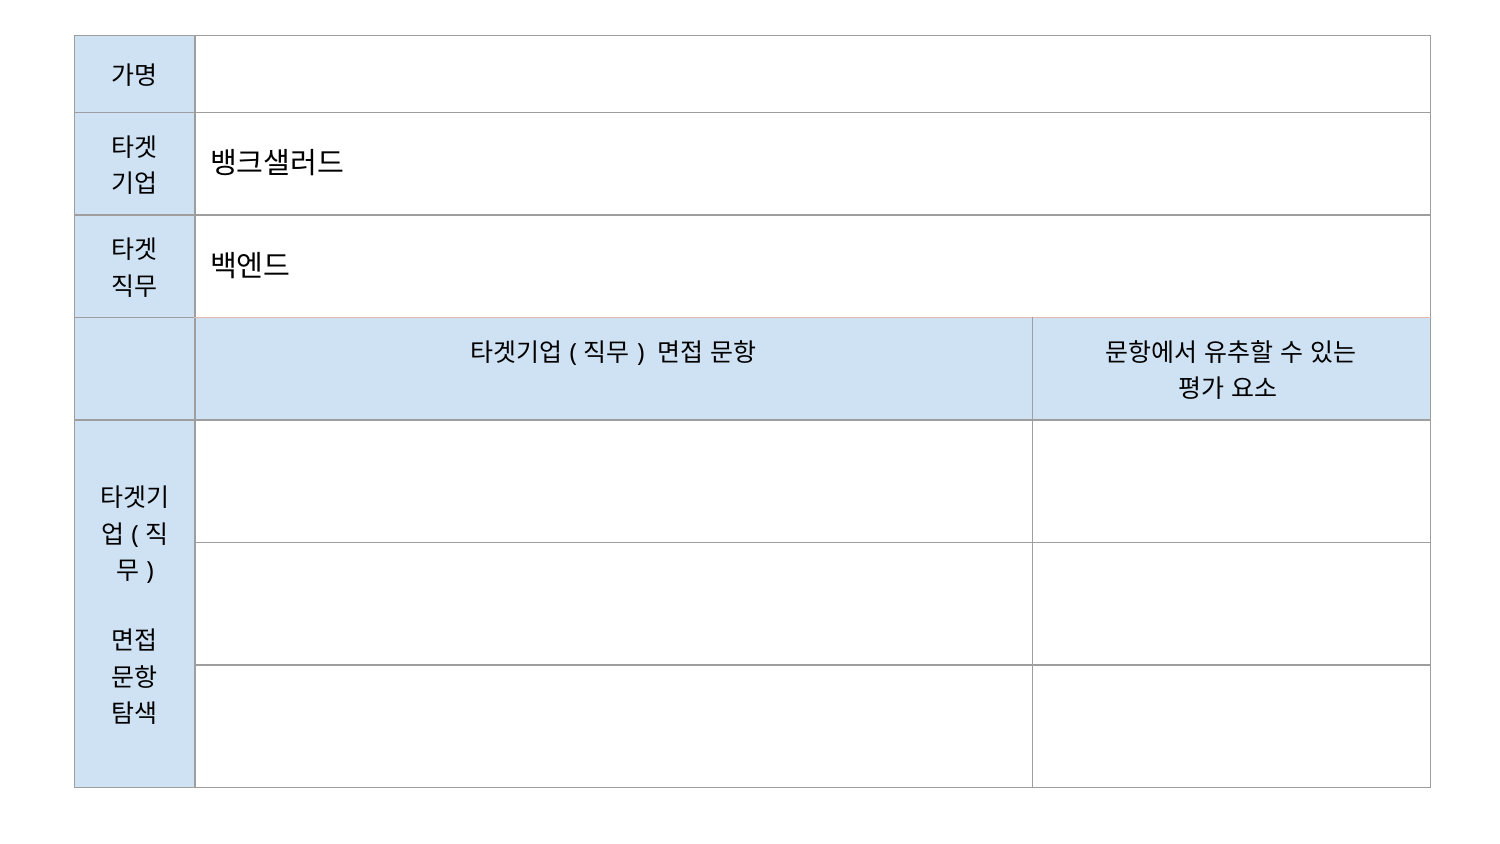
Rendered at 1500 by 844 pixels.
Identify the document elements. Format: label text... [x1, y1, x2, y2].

table_cell 타겟기업(직무) 면접 문항 [196, 318, 1032, 419]
table_cell [196, 421, 1032, 542]
table_cell [1033, 421, 1430, 542]
table_cell 백엔드 [196, 216, 1430, 317]
table_cell 타겟 직무 [75, 216, 194, 317]
table_cell [1033, 666, 1430, 787]
table_cell 타겟 기업 [75, 113, 194, 214]
table_cell [196, 543, 1032, 664]
table_cell [75, 318, 194, 419]
table_cell [196, 666, 1032, 787]
table_cell 타겟기업(직무) 면접 문항 탐색 [75, 421, 194, 787]
table_cell 뱅크샐러드 [196, 113, 1430, 214]
table_header 가명 [75, 36, 194, 112]
table_cell [1033, 543, 1430, 664]
table_cell 문항에서 유추할 수 있는 평가 요소 [1033, 318, 1430, 419]
table_header [196, 36, 1430, 112]
